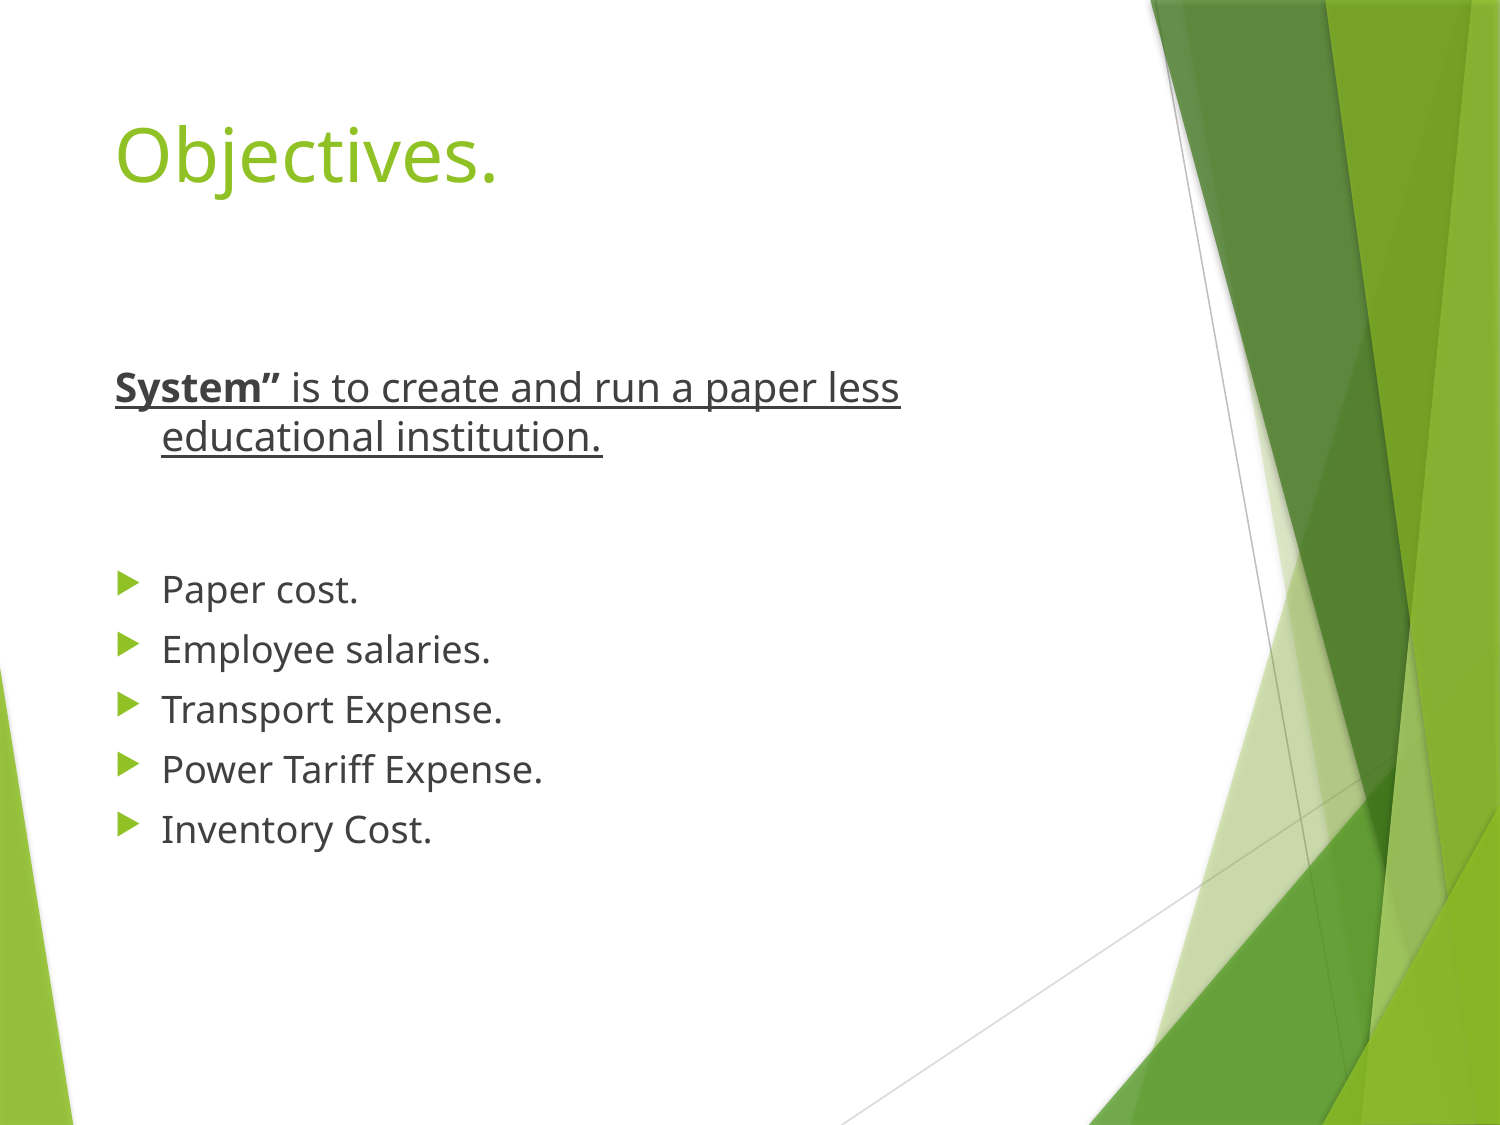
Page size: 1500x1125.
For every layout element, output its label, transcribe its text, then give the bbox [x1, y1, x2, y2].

title Objectives. [99, 99, 1142, 317]
list System” is to create and run a paper less educational institution. Paper cost. Employee salaries. Transport Expense. Power Tariff Expense. Inventory Cost. [99, 354, 1142, 992]
